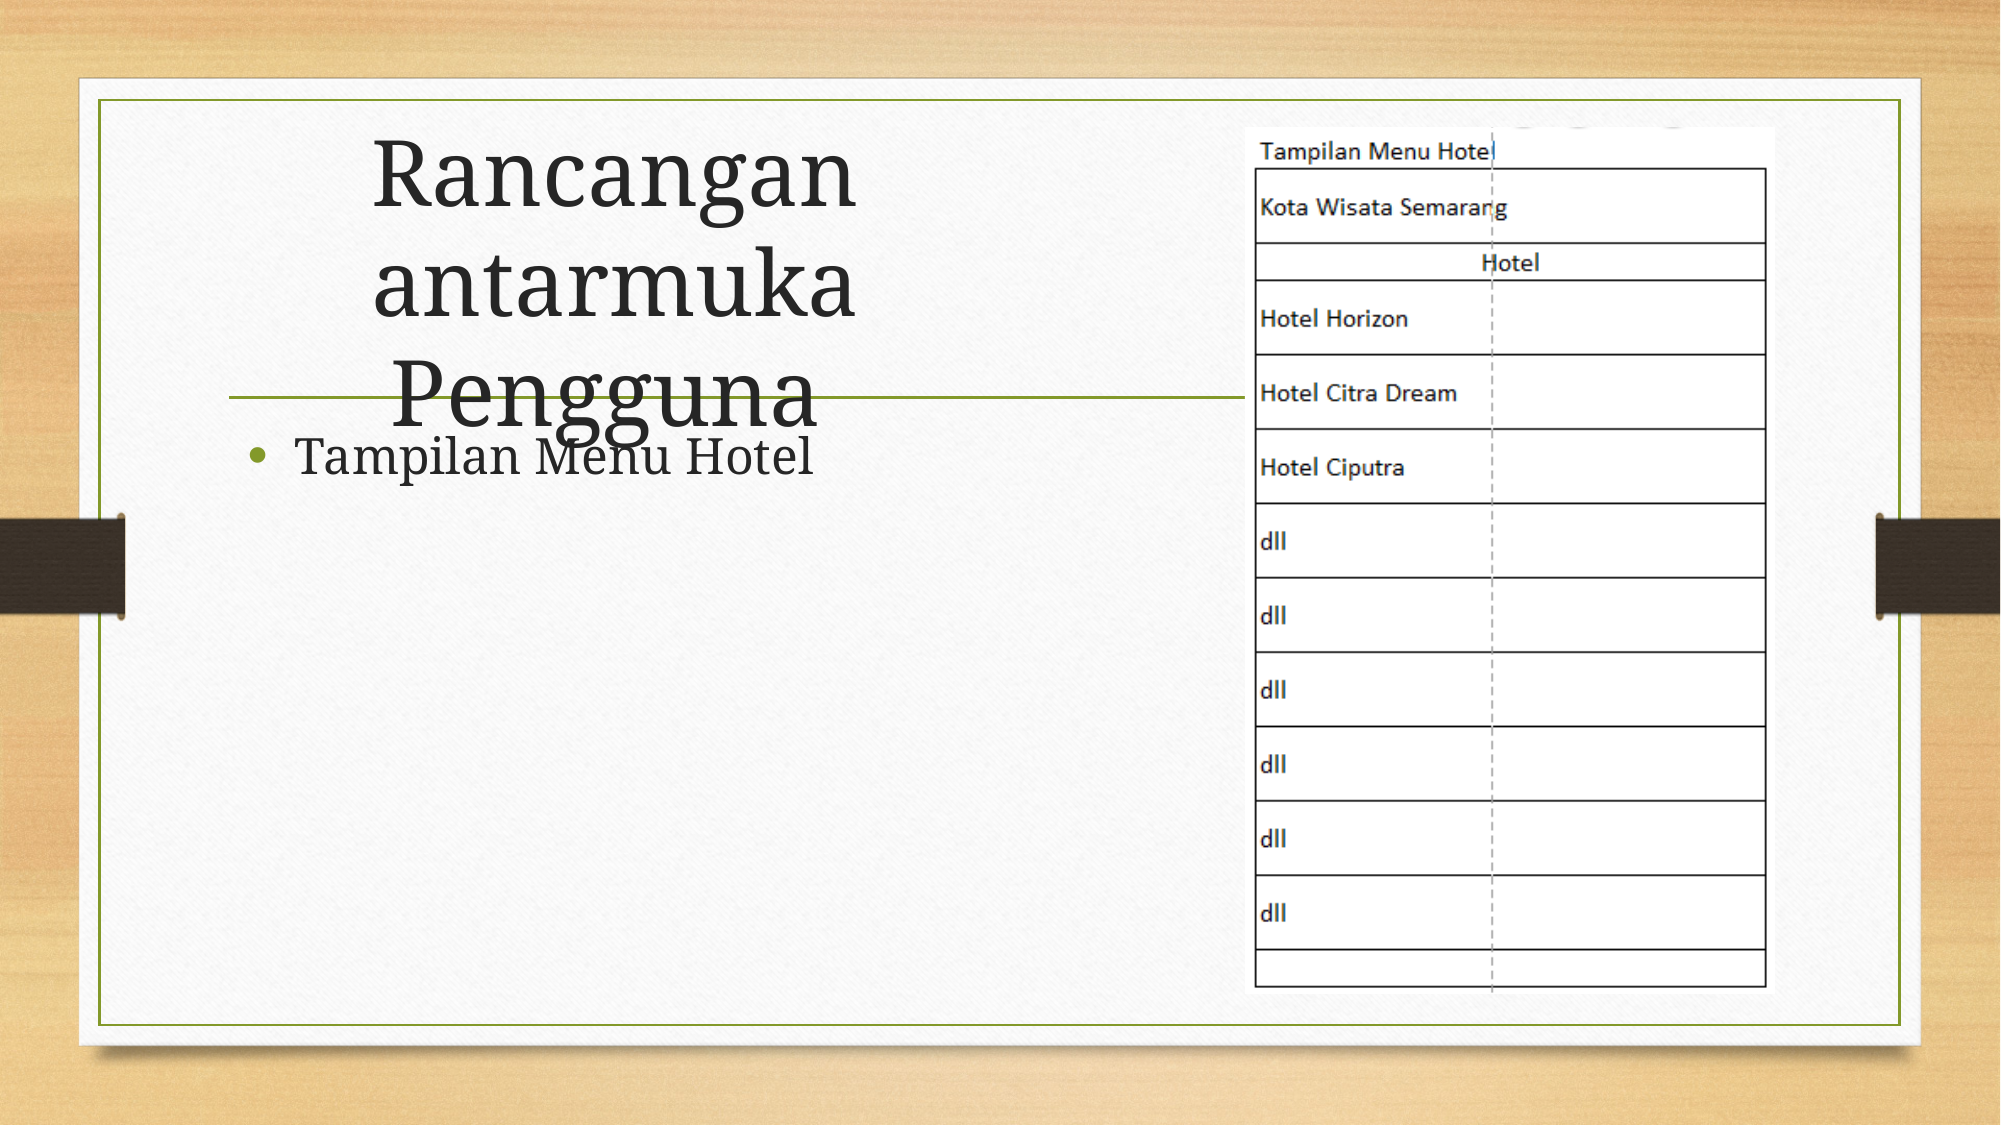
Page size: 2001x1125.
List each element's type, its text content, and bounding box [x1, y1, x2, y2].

list Tampilan Menu Hotel [232, 417, 1071, 995]
picture [0, 0, 2001, 1125]
title Rancangan antarmuka Pengguna [212, 161, 1019, 399]
